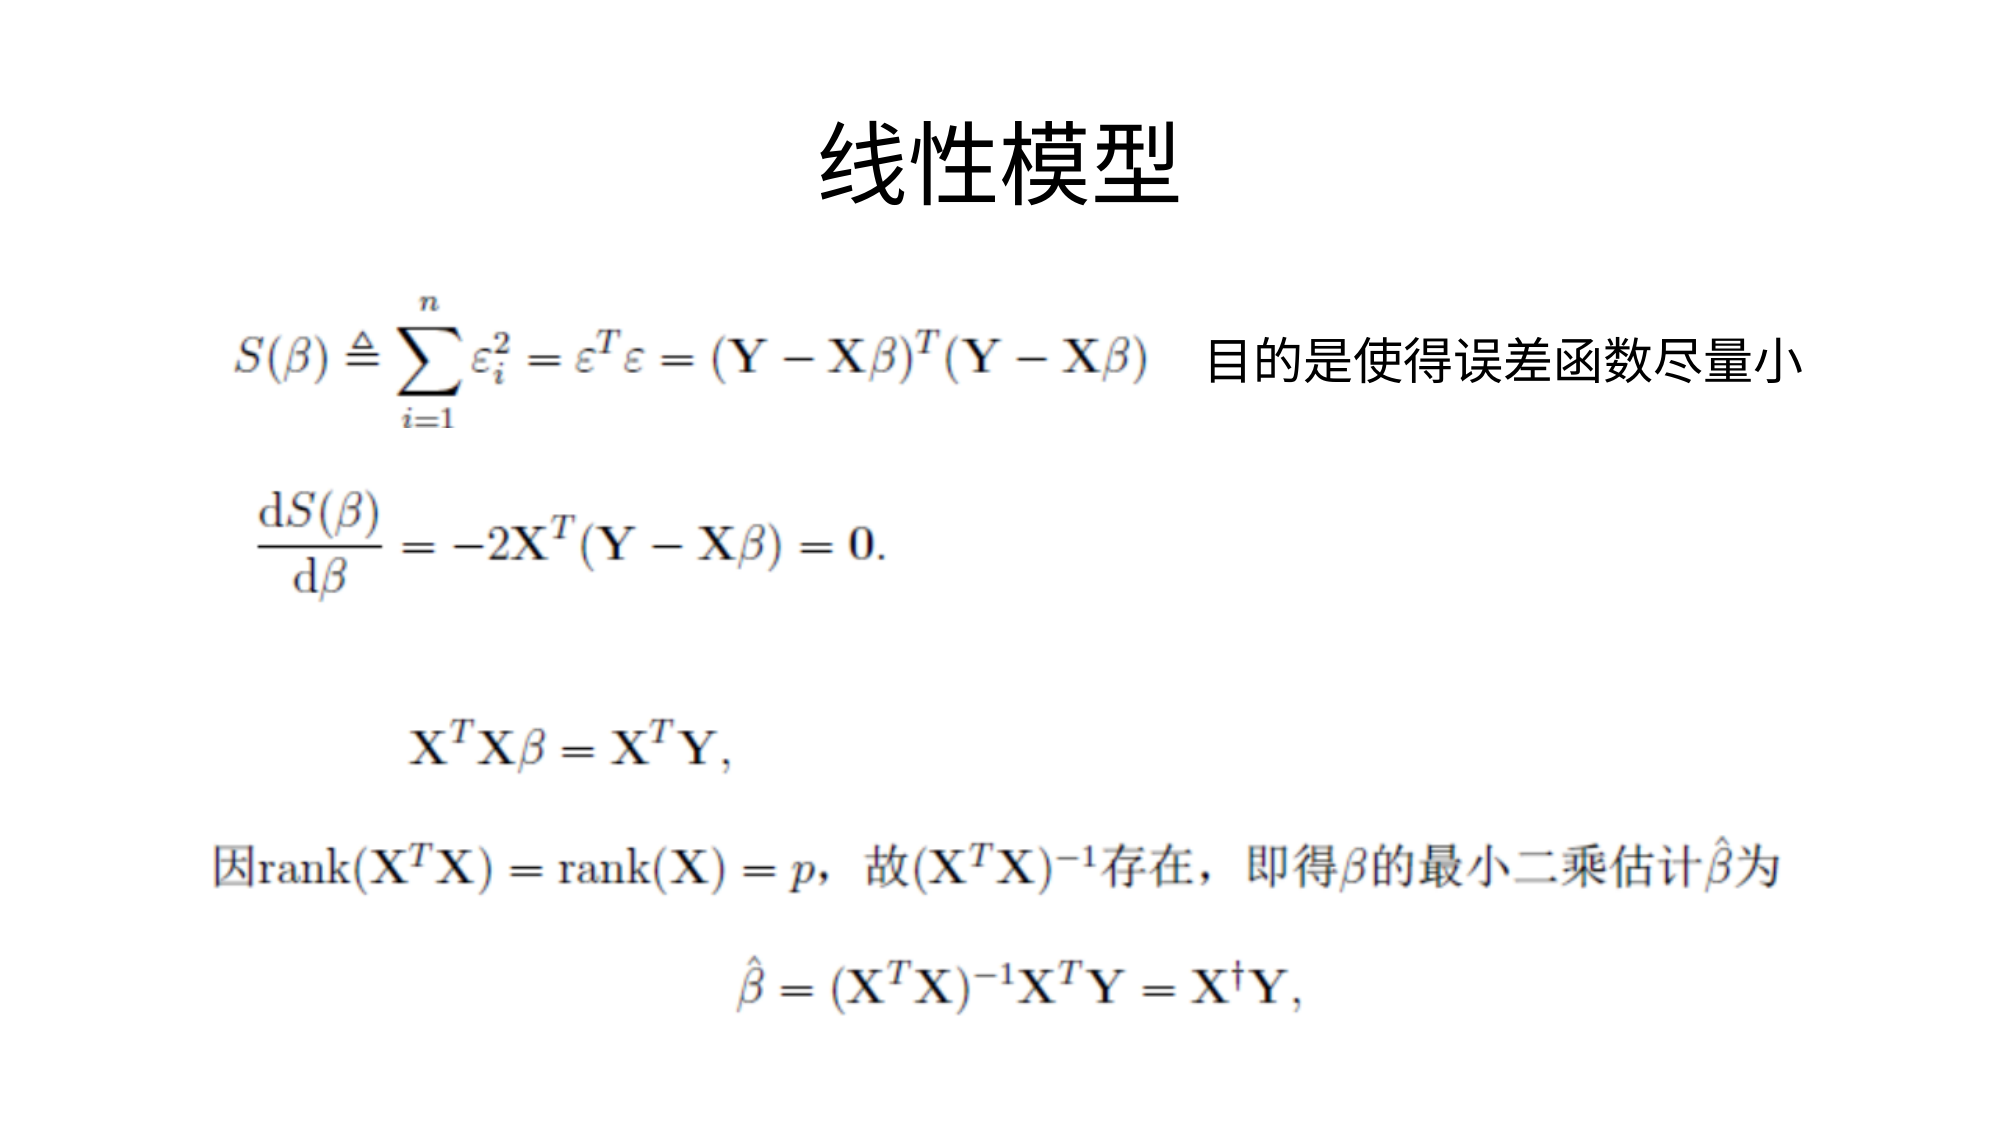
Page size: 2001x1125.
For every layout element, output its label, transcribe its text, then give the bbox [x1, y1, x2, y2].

picture [190, 277, 1202, 428]
title 线性模型 [137, 59, 1863, 278]
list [190, 831, 1835, 1036]
text_box 目的是使得误差函数尽量小 [1202, 321, 1835, 397]
picture [190, 471, 1000, 810]
